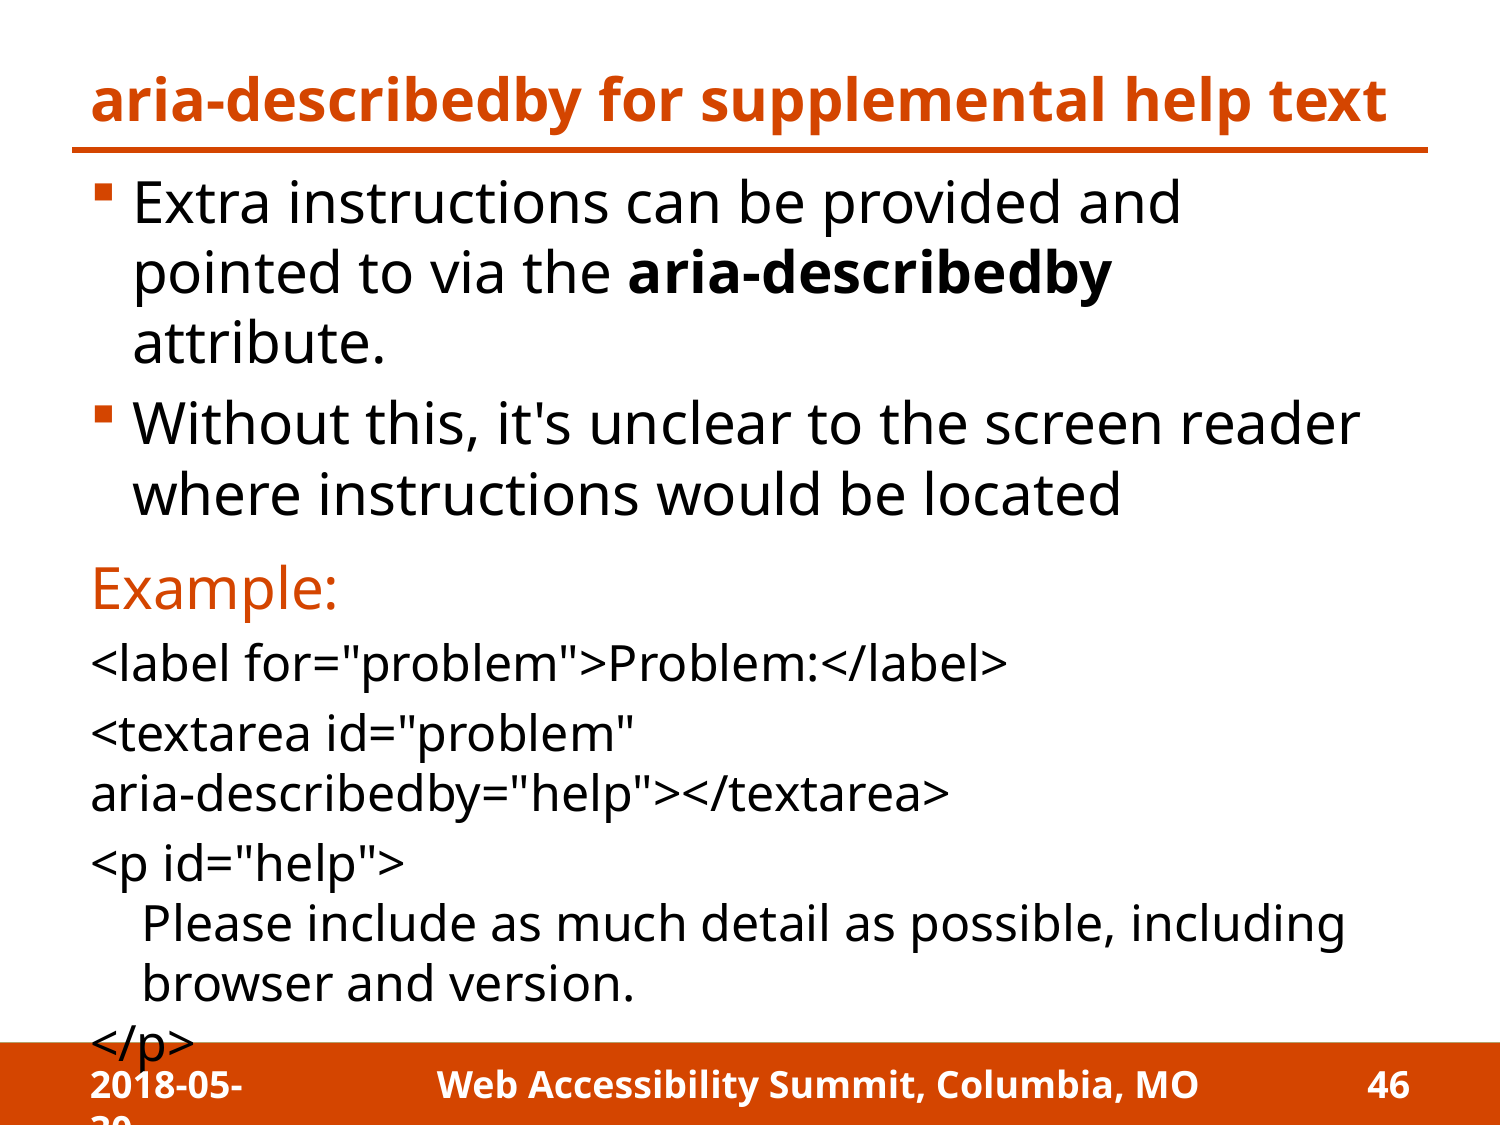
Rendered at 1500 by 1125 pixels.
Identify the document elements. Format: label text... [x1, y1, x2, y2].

slide_number 46 [1280, 1053, 1425, 1114]
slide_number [75, 1053, 300, 1114]
list Extra instructions can be provided and pointed to via the aria-describedby attribute. Without this, it's unclear to the screen reader where instructions would be located Example: <label for="problem">Problem:</label> <textarea id="problem" aria-describedby="help"></textarea> <p id="help"> Please include as much detail as possible, including browser and version. </p> [75, 149, 1395, 1038]
title aria-describedby for supplemental help text [75, 45, 1425, 150]
footer Web Accessibility Summit, Columbia, MO [300, 1053, 1280, 1114]
